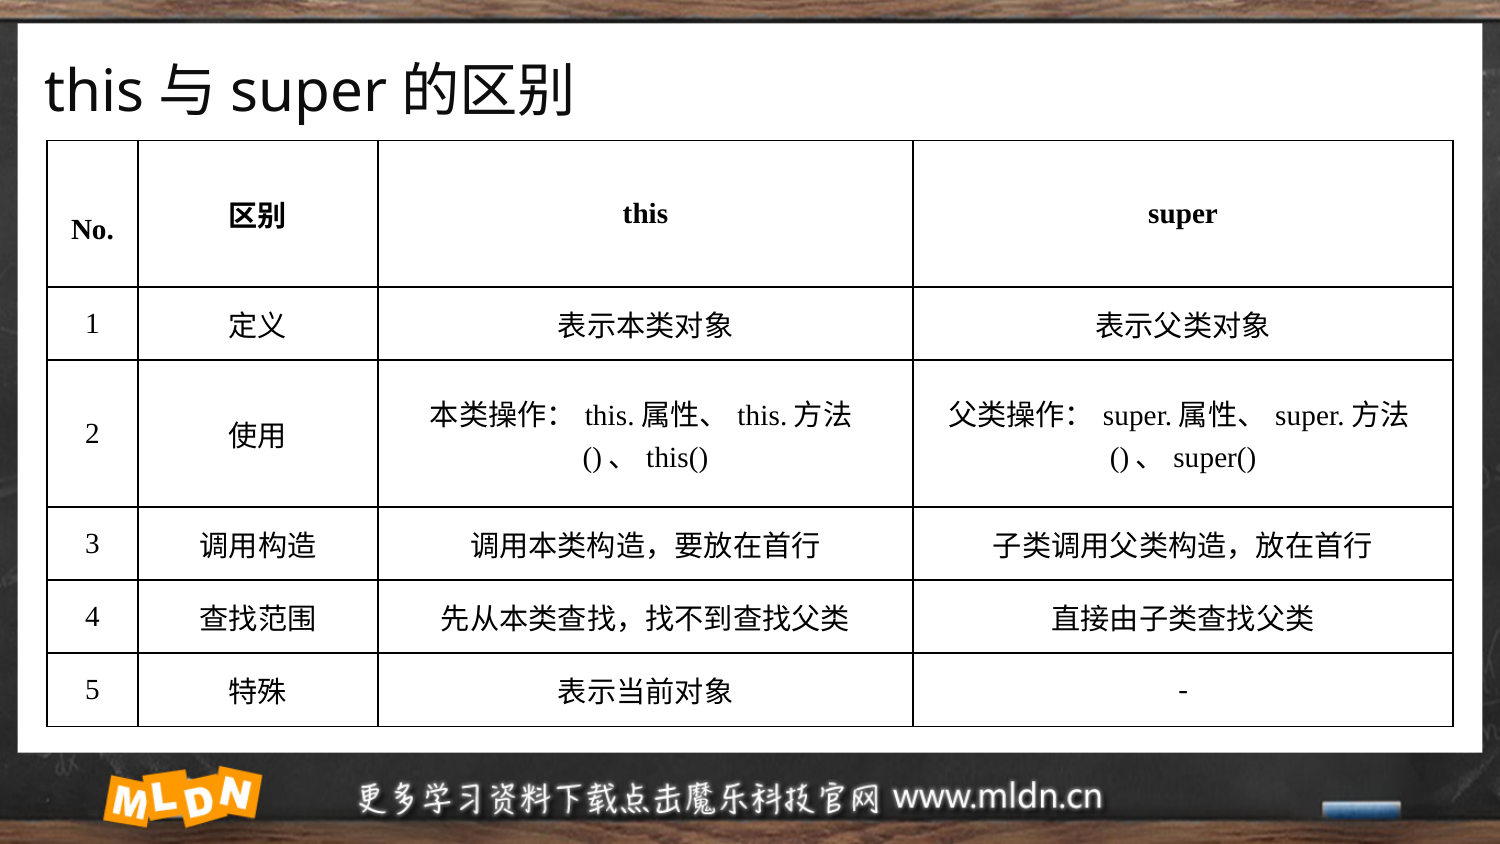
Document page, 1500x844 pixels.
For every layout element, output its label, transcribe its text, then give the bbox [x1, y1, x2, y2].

table_cell 本类操作：this.属性、this.方法()、this() [379, 361, 912, 506]
table_cell 4 [48, 581, 137, 652]
table_cell 直接由子类查找父类 [914, 581, 1452, 652]
table_cell 表示当前对象 [379, 654, 912, 726]
table_cell - [914, 654, 1452, 726]
table_cell 父类操作：super.属性、super.方法()、super() [914, 361, 1452, 506]
table_cell 子类调用父类构造，放在首行 [914, 508, 1452, 579]
table_cell 表示父类对象 [914, 288, 1452, 359]
table_header 区别 [139, 141, 377, 286]
table_cell 定义 [139, 288, 377, 359]
table_header No. [48, 141, 137, 286]
table_cell 3 [48, 508, 137, 579]
table_cell 使用 [139, 361, 377, 506]
table_header super [914, 141, 1452, 286]
table_cell 调用本类构造，要放在首行 [379, 508, 912, 579]
table_cell 表示本类对象 [379, 288, 912, 359]
table_cell 1 [48, 288, 137, 359]
table_cell 特殊 [139, 654, 377, 726]
picture [0, 0, 1500, 844]
table_cell 先从本类查找，找不到查找父类 [379, 581, 912, 652]
table_cell 查找范围 [139, 581, 377, 652]
table_cell 2 [48, 361, 137, 506]
title this与super的区别 [29, 34, 1471, 141]
table_cell 5 [48, 654, 137, 726]
table_cell 调用构造 [139, 508, 377, 579]
table_header this [379, 141, 912, 286]
